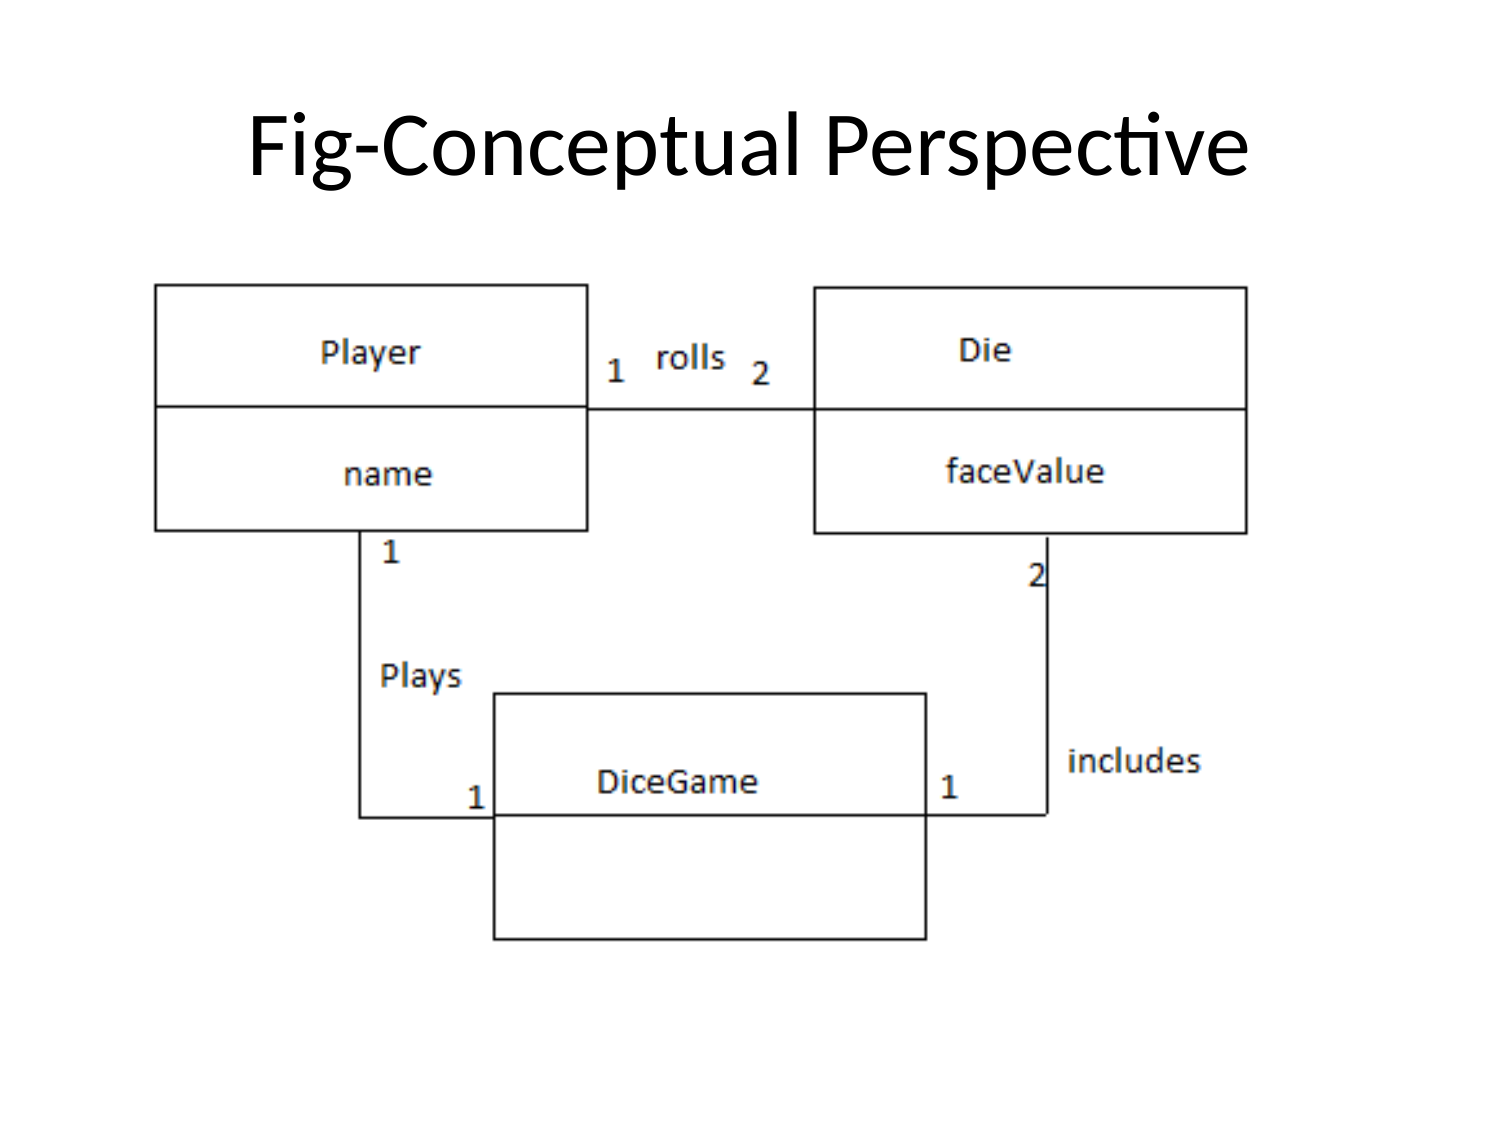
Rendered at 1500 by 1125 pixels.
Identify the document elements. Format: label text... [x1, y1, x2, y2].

title Fig-Conceptual Perspective [75, 45, 1425, 233]
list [62, 251, 1388, 989]
